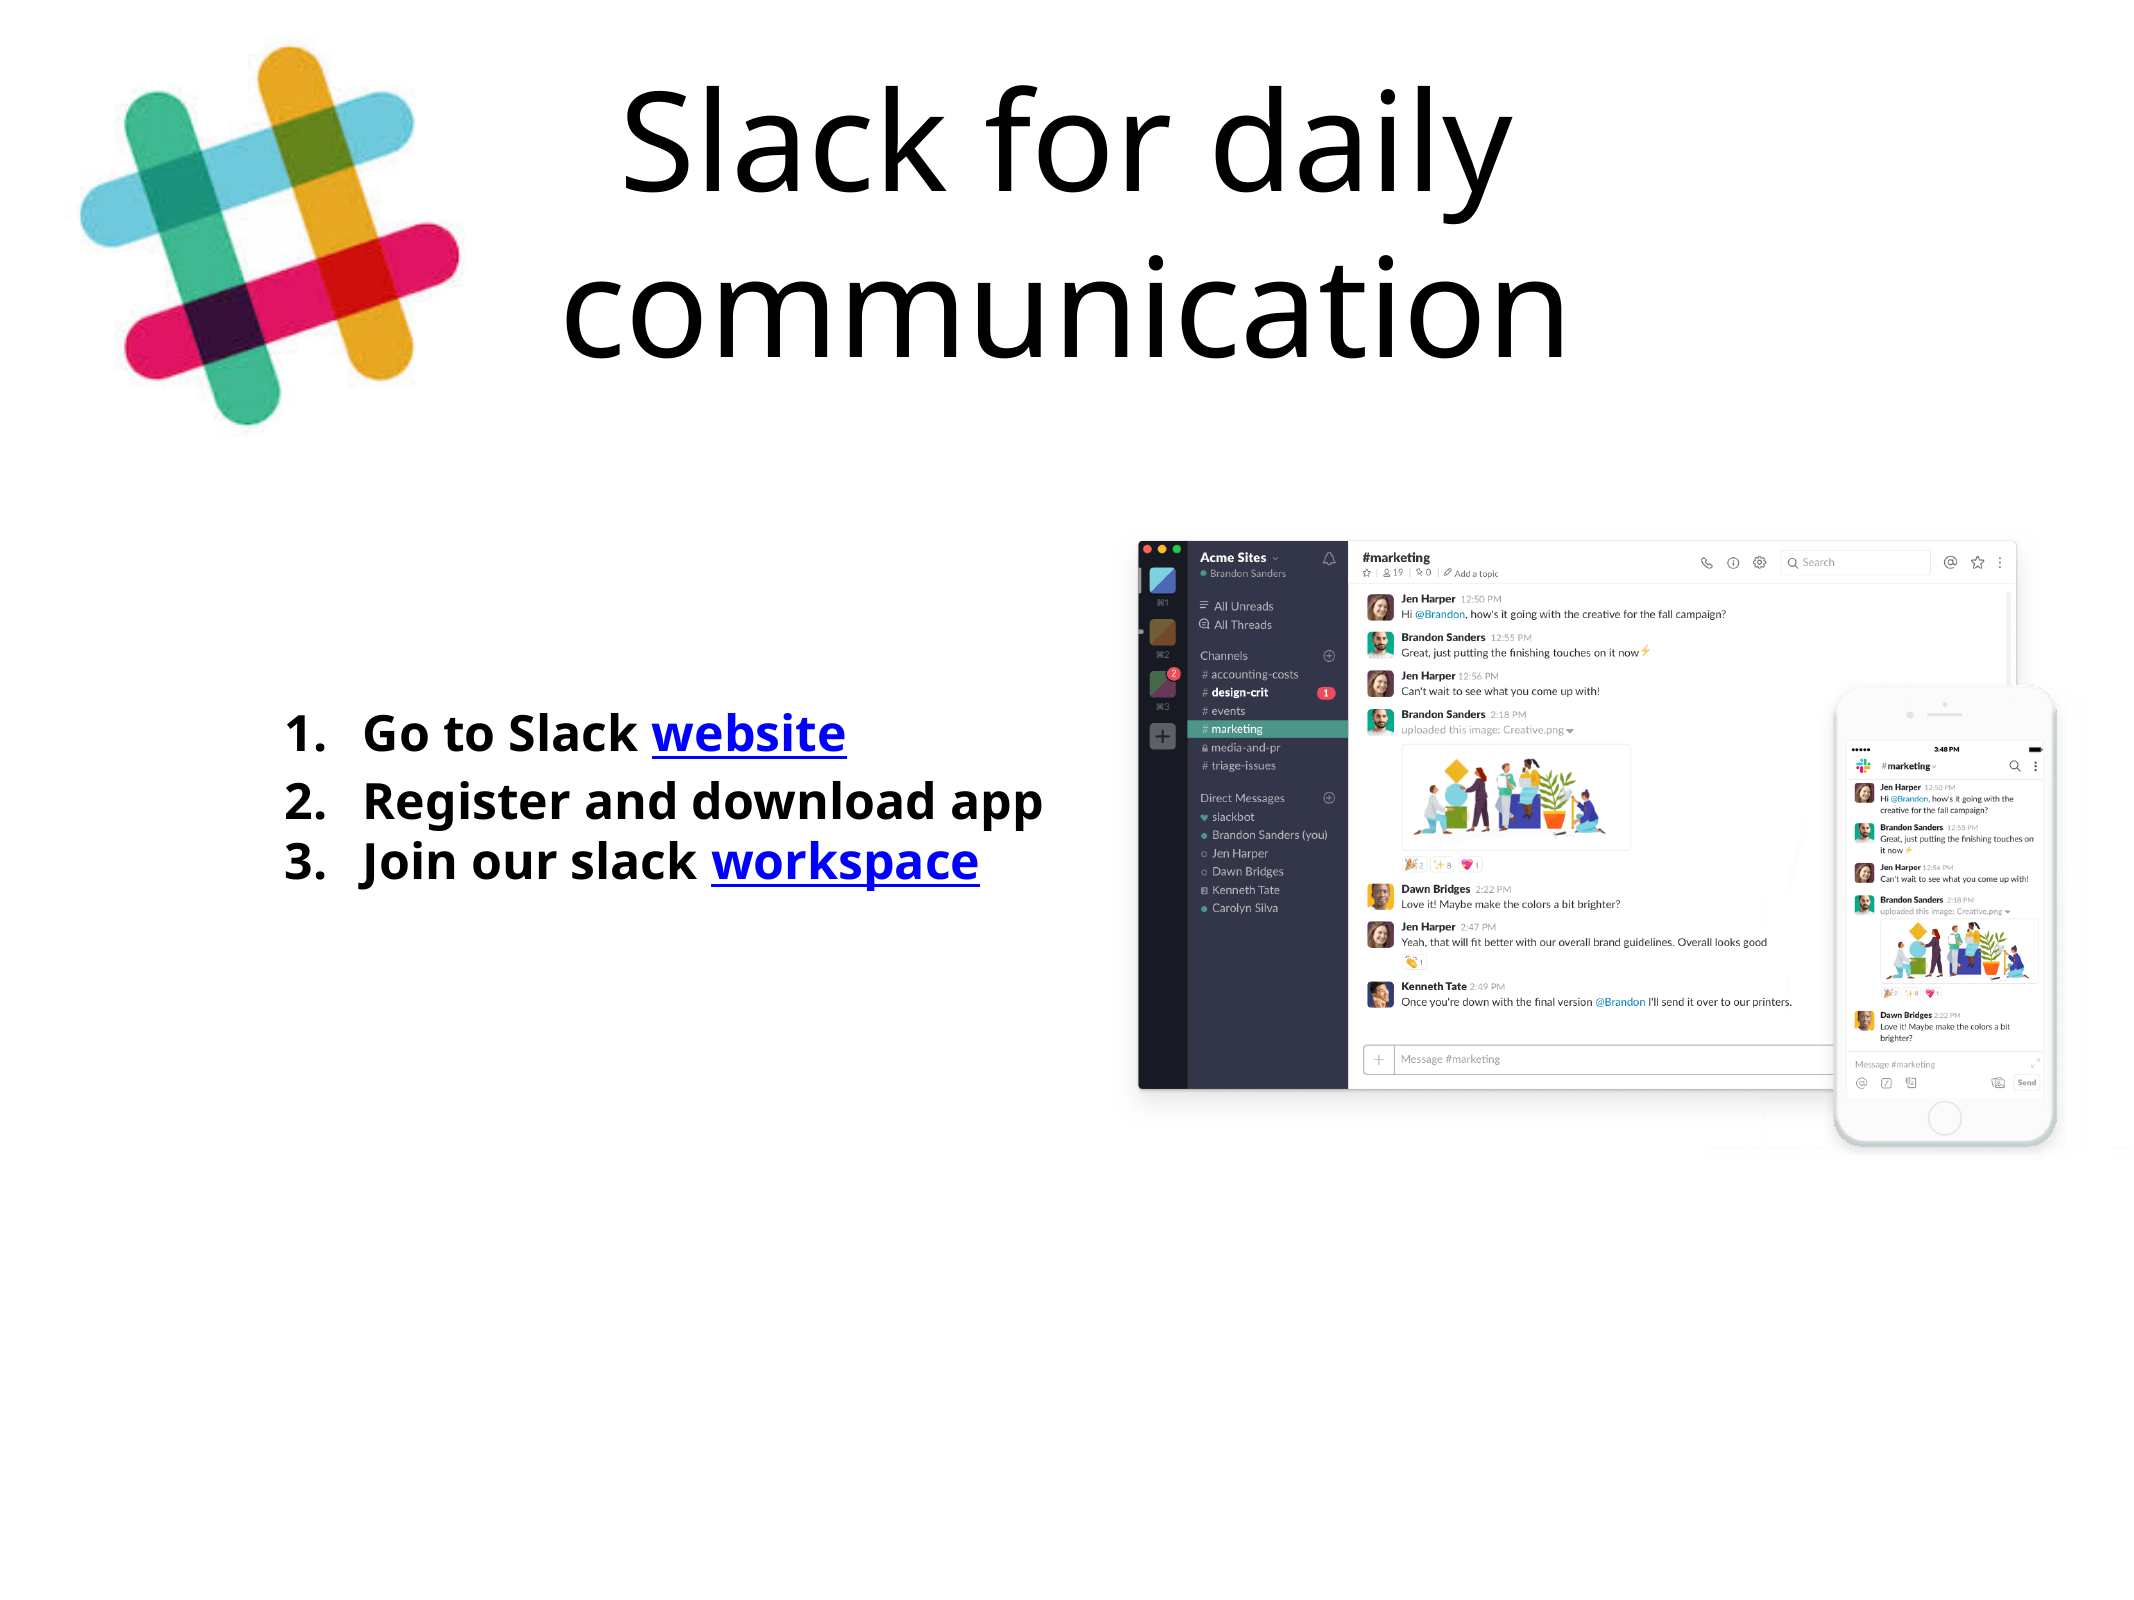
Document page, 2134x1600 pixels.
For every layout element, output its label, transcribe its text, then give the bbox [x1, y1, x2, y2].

text_box Go to Slack website Register and download app Join our slack workspace [276, 693, 1053, 907]
picture [30, 3, 503, 469]
picture [1070, 524, 2134, 1172]
title Slack for daily communication [503, 41, 1978, 397]
